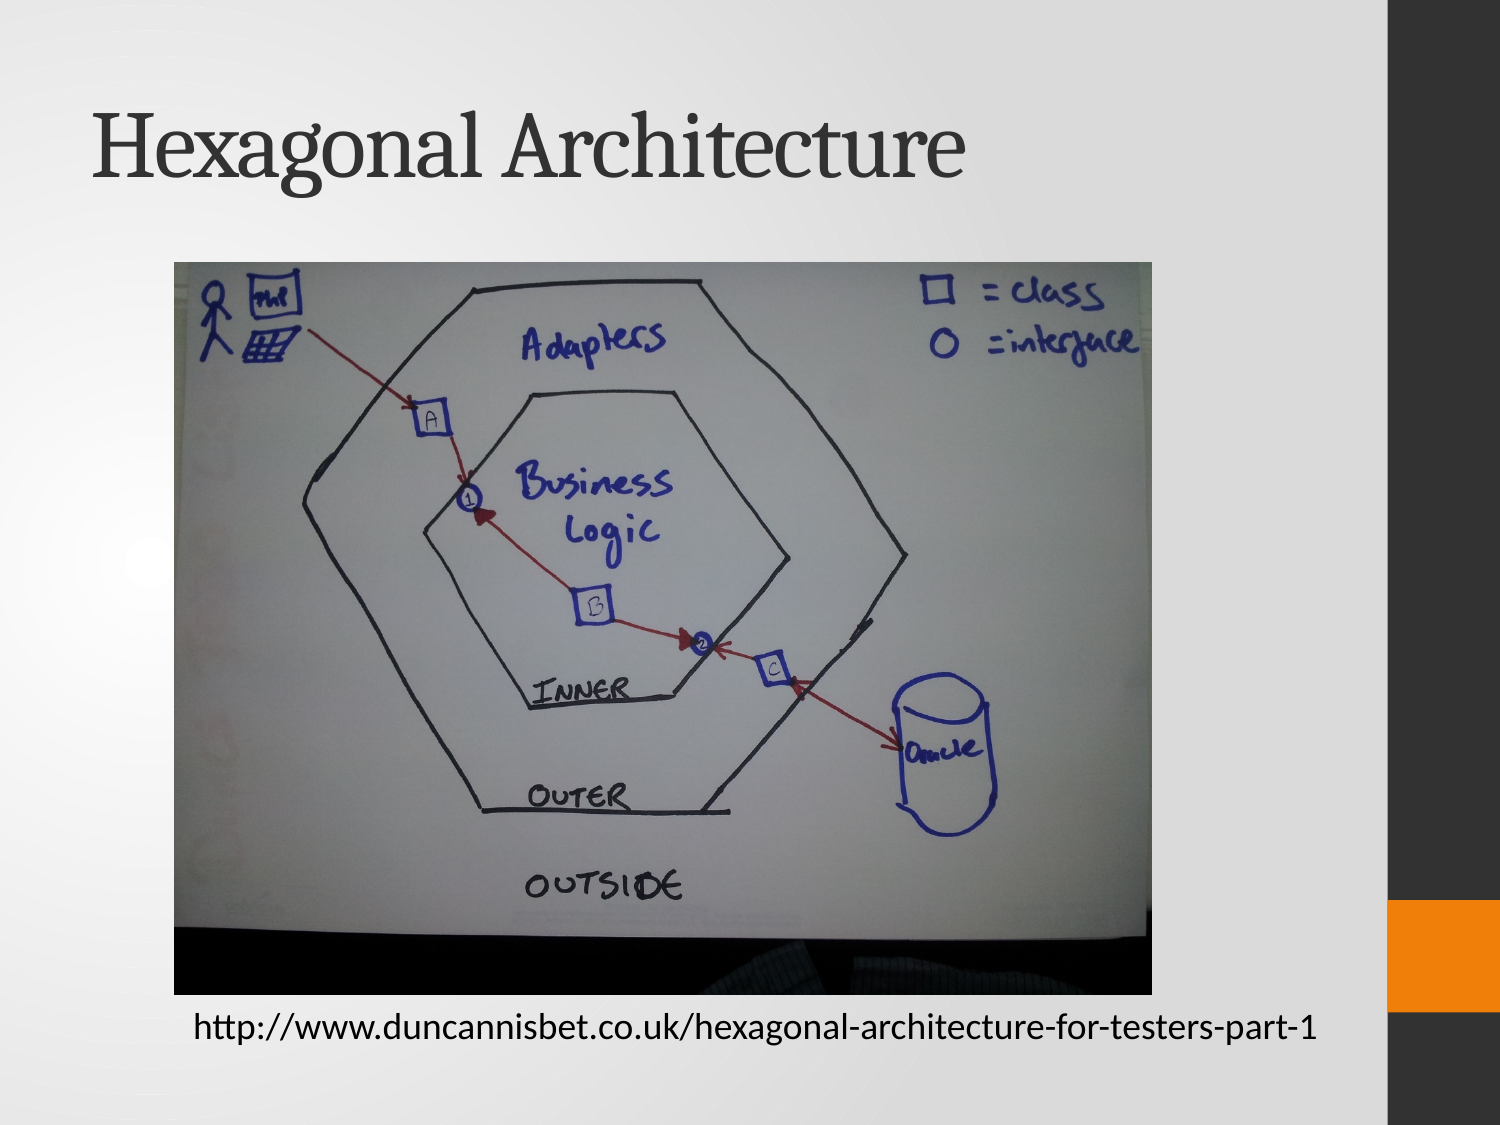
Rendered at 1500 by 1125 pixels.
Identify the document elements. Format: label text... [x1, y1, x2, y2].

title Hexagonal Architecture [75, 45, 1325, 233]
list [174, 261, 1153, 996]
text_box http://www.duncannisbet.co.uk/hexagonal-architecture-for-testers-part-1 [178, 994, 1334, 1055]
